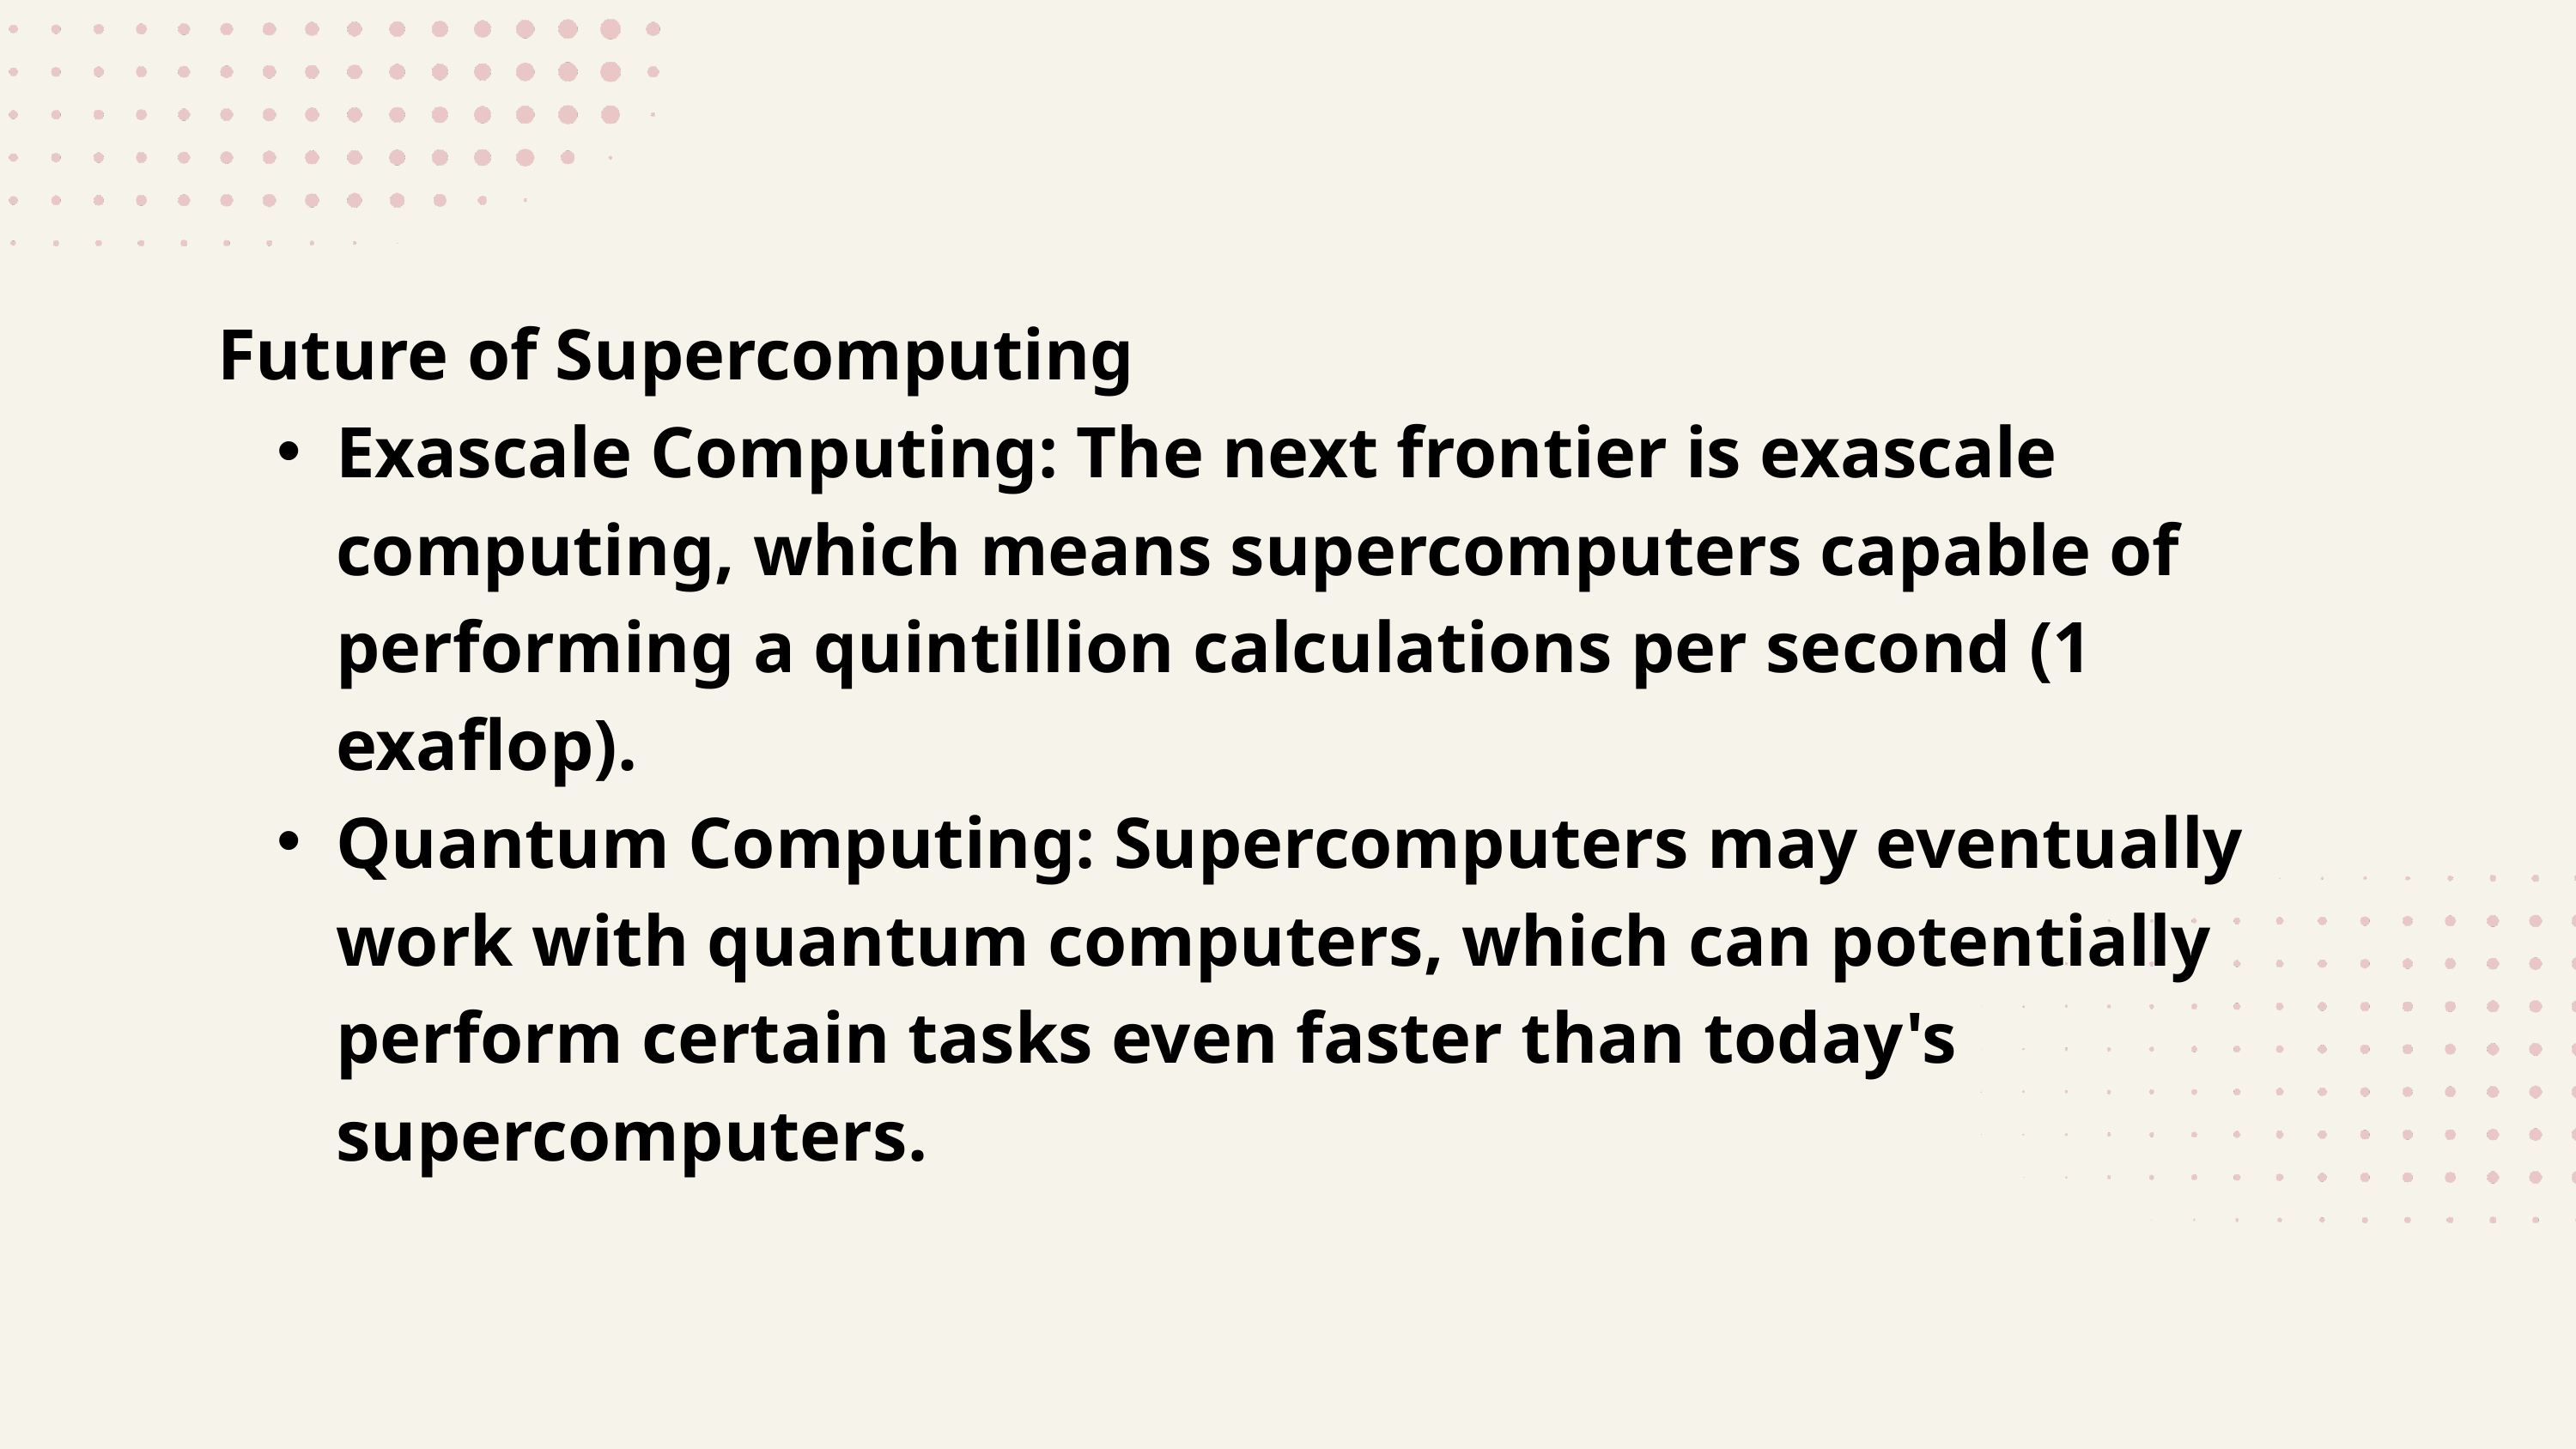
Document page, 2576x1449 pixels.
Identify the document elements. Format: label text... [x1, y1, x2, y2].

text_box [2291, 874, 2576, 1223]
text_box Future of Supercomputing Exascale Computing: The next frontier is exascale computing, which means supercomputers capable of performing a quintillion calculations per second (1 exaflop). Quantum Computing: Supercomputers may eventually work with quantum computers, which can potentially perform certain tasks even faster than today's supercomputers. [217, 296, 2291, 1273]
text_box [0, 0, 660, 246]
